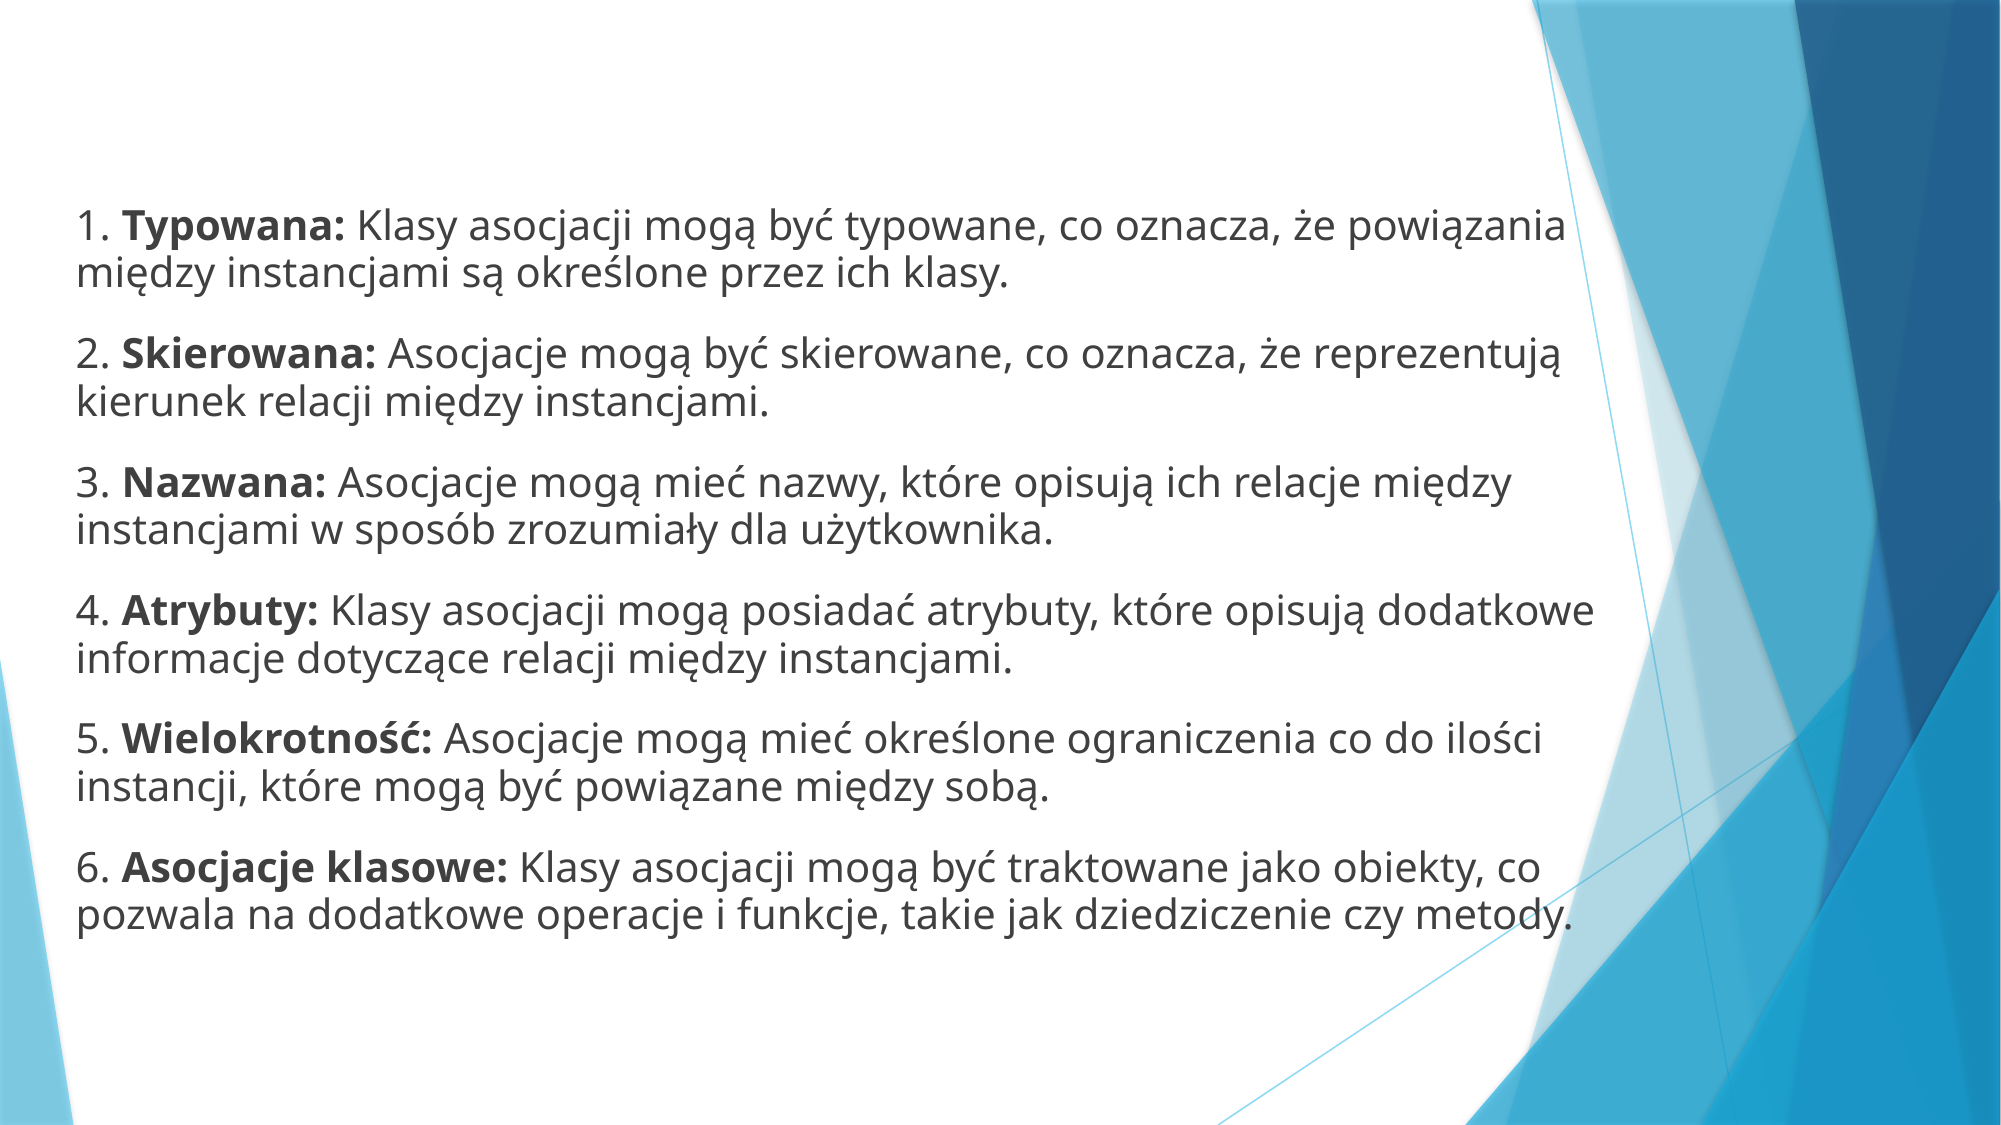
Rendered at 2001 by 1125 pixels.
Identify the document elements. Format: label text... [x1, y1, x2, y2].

list 1. Typowana: Klasy asocjacji mogą być typowane, co oznacza, że powiązania między instancjami są określone przez ich klasy. 2. Skierowana: Asocjacje mogą być skierowane, co oznacza, że reprezentują kierunek relacji między instancjami. 3. Nazwana: Asocjacje mogą mieć nazwy, które opisują ich relacje między instancjami w sposób zrozumiały dla użytkownika. 4. Atrybuty: Klasy asocjacji mogą posiadać atrybuty, które opisują dodatkowe informacje dotyczące relacji między instancjami. 5. Wielokrotność: Asocjacje mogą mieć określone ograniczenia co do ilości instancji, które mogą być powiązane między sobą. 6. Asocjacje klasowe: Klasy asocjacji mogą być traktowane jako obiekty, co pozwala na dodatkowe operacje i funkcje, takie jak dziedziczenie czy metody. [60, 111, 1657, 1052]
